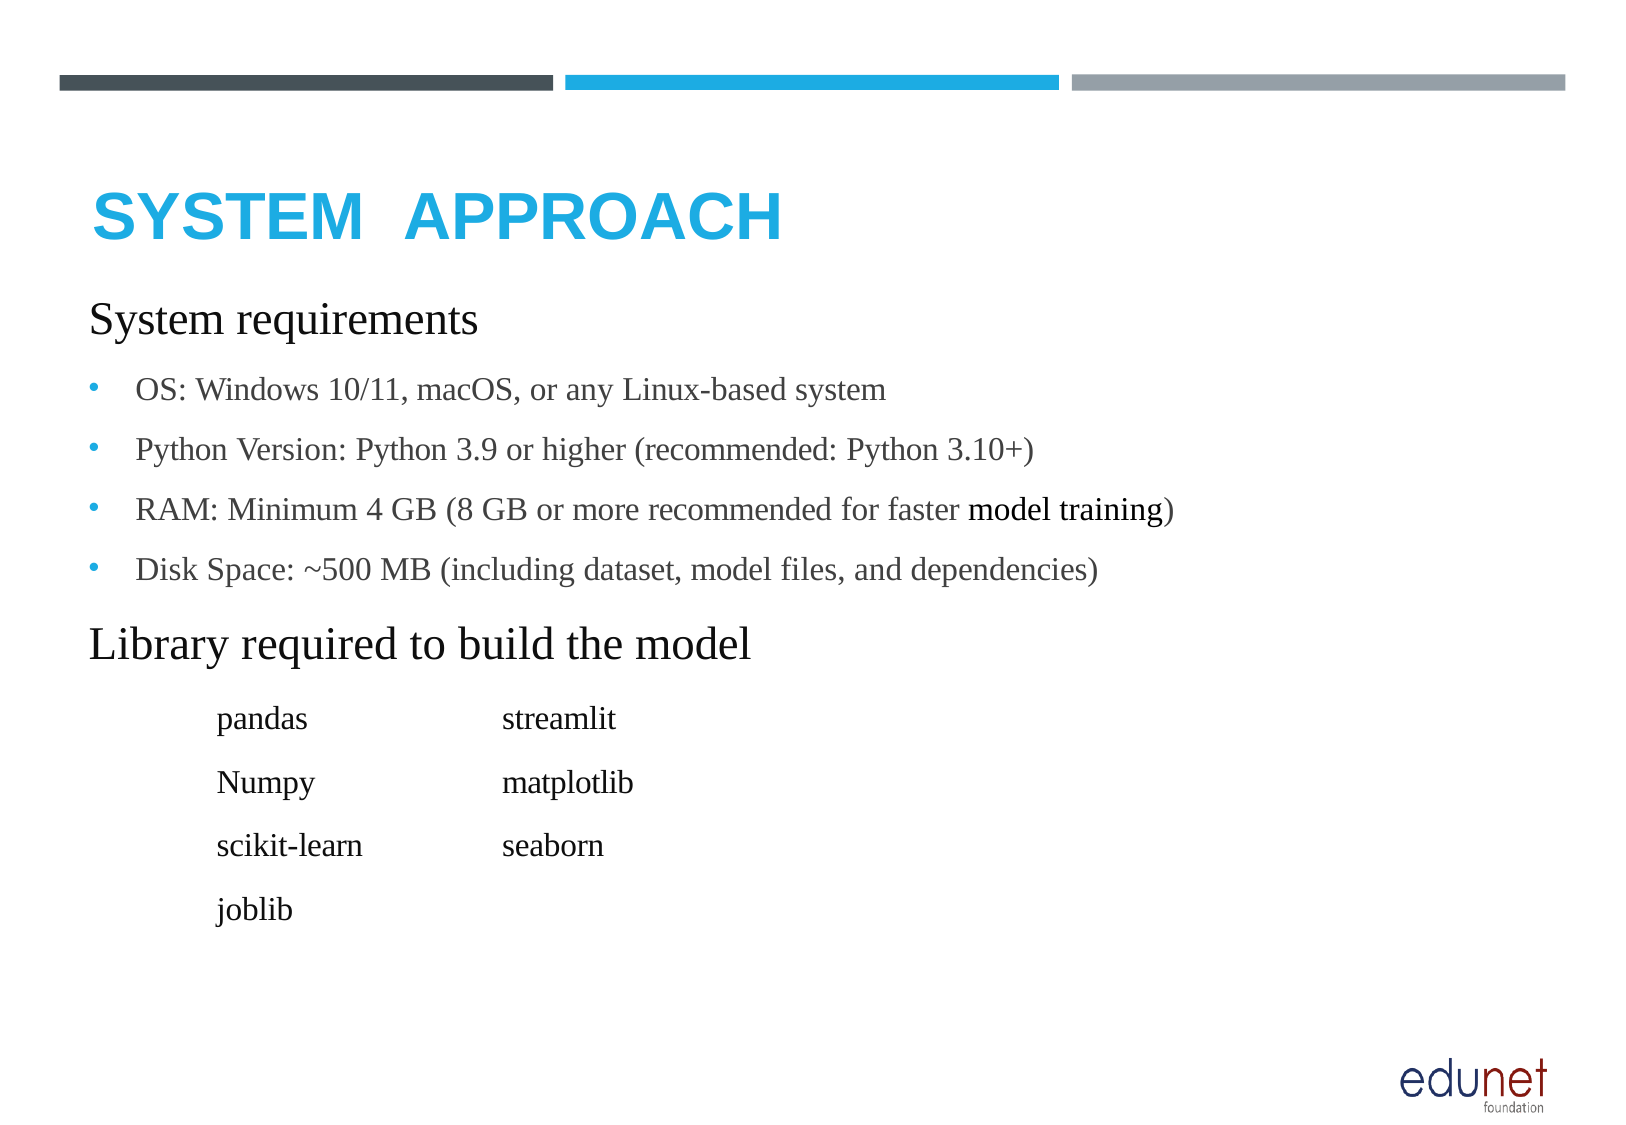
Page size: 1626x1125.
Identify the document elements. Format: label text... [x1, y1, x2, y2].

title SYSTEM APPROACH [90, 171, 786, 285]
text_box System requirements OS: Windows 10/11, macOS, or any Linux-based system Python Version: Python 3.9 or higher (recommended: Python 3.10+) RAM: Minimum 4 GB (8 GB or more recommended for faster model training) Disk Space: ~500 MB (including dataset, model files, and dependencies) Library required to build the model [86, 285, 1271, 669]
picture [1400, 1057, 1547, 1113]
text_box streamlit matplotlib seaborn [499, 670, 663, 864]
text_box pandas Numpy scikit-learn joblib [214, 670, 388, 927]
